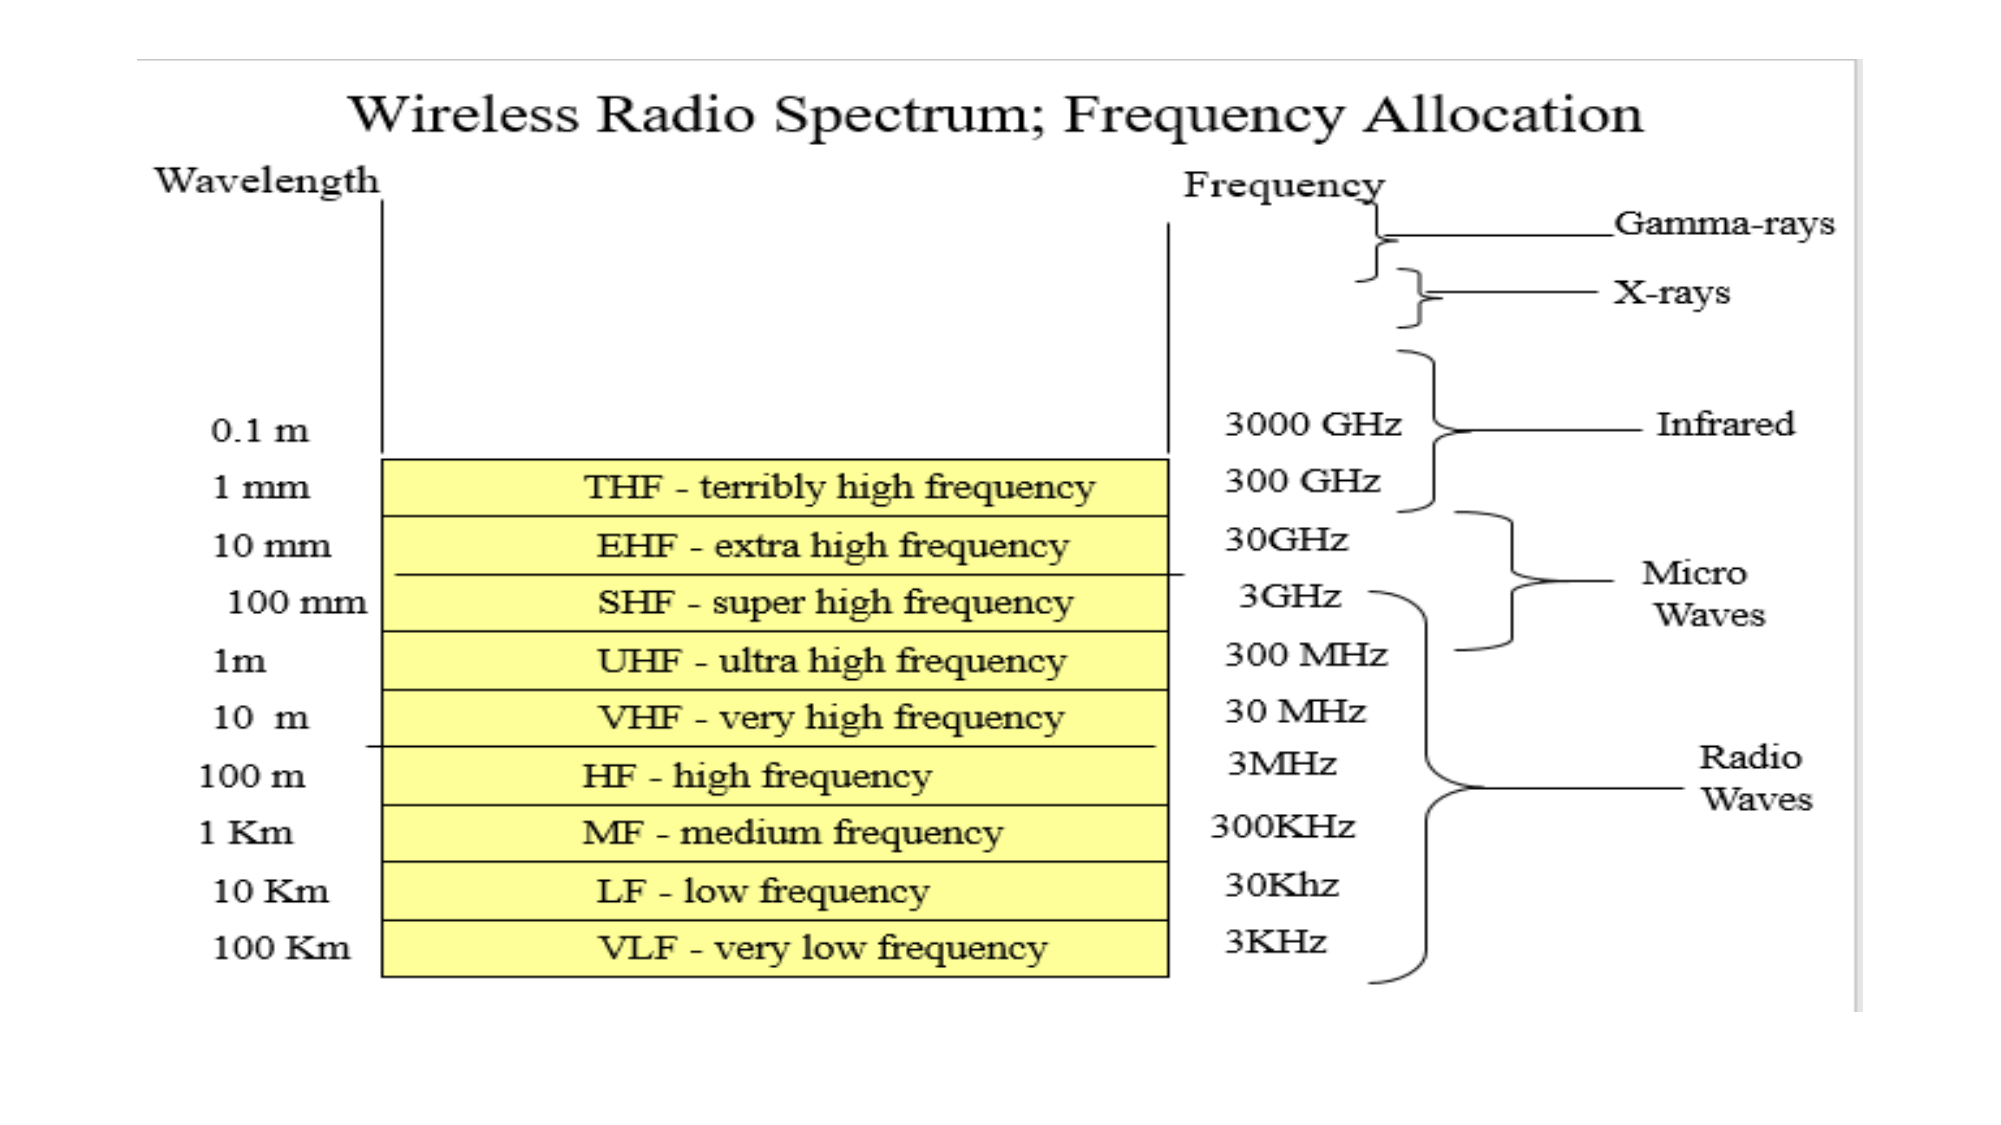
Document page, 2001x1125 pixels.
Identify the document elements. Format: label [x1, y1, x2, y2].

list [137, 59, 1863, 1012]
